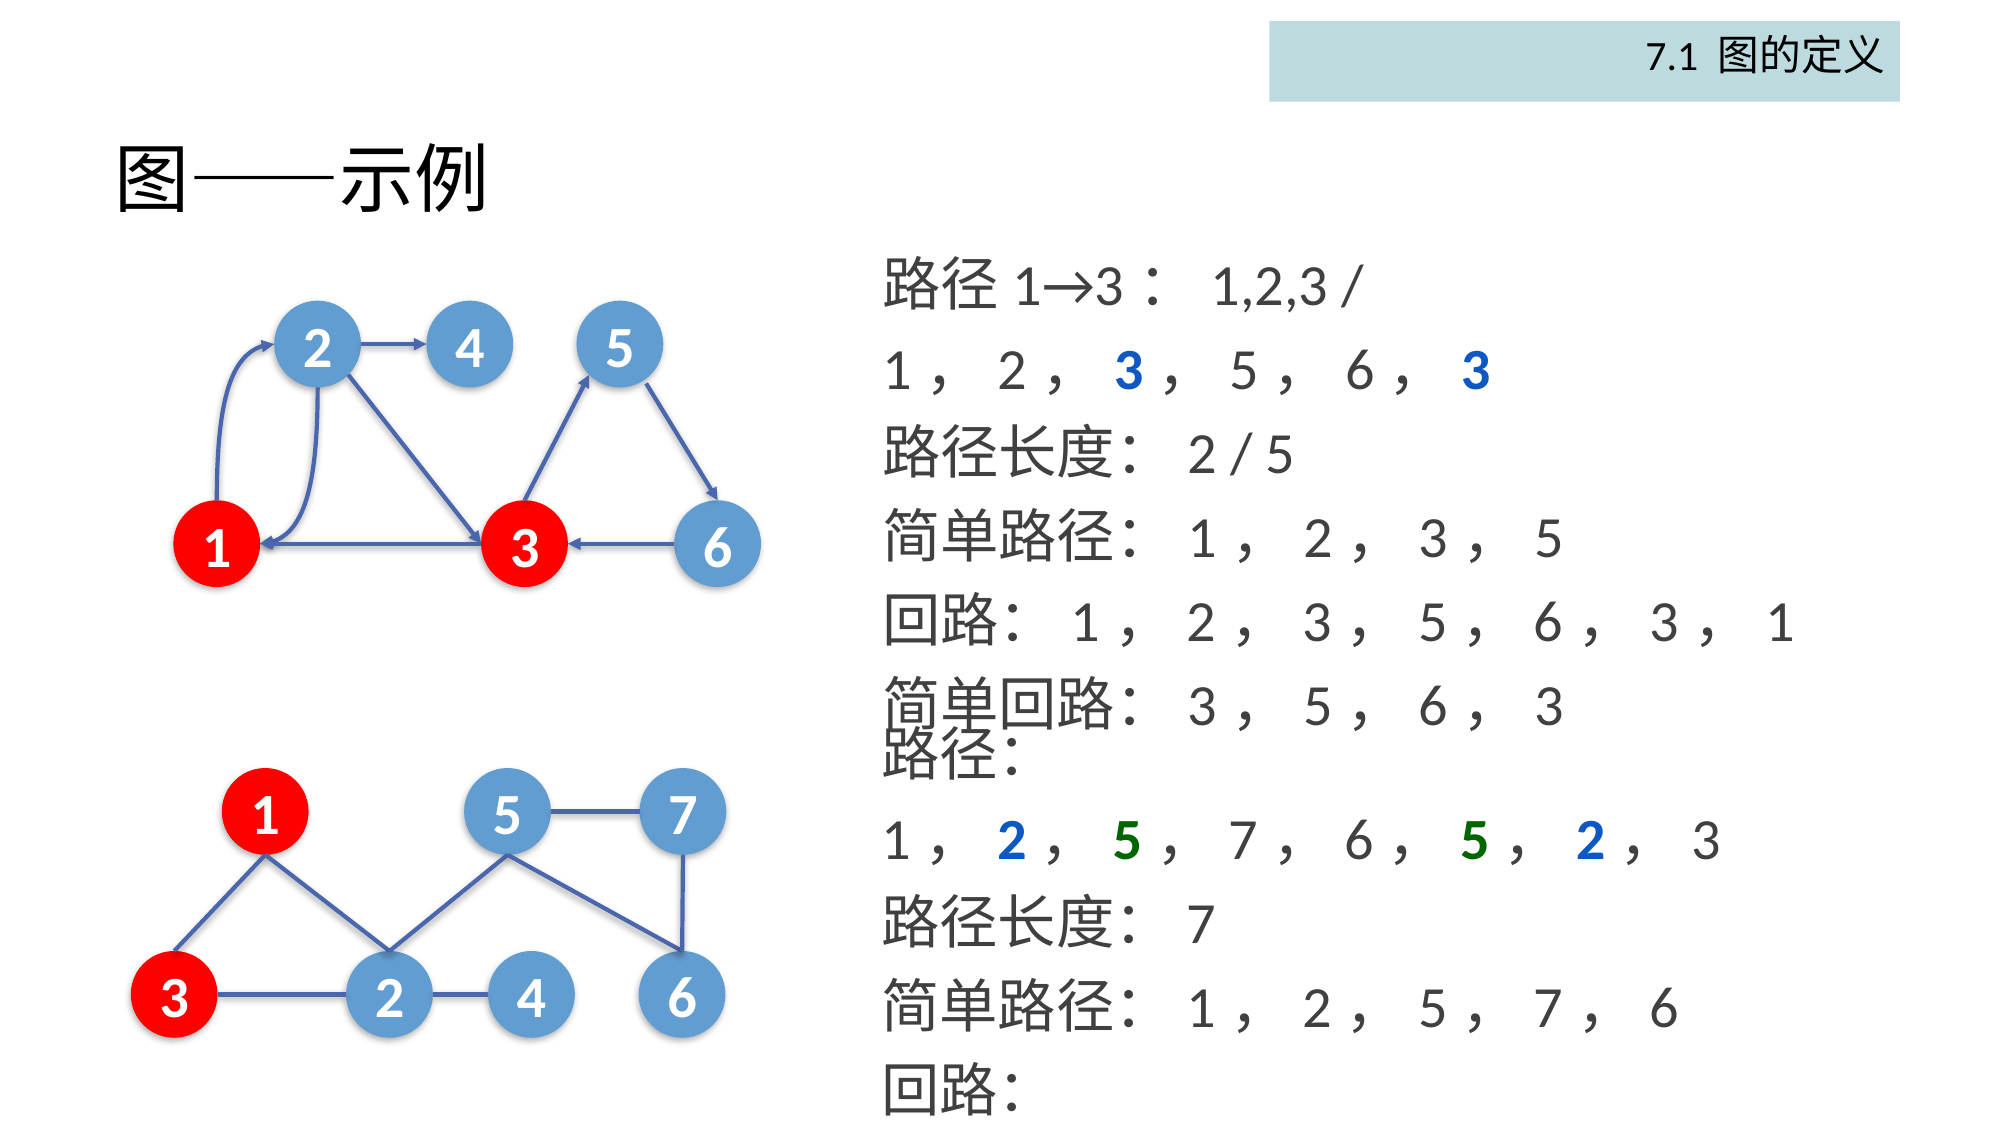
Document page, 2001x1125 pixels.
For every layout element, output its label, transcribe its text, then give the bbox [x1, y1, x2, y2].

text_box 路径：1，2，5，7，6，5，2，3 路径长度：7 简单路径：1，2，5，7，6 回路：1，2，5，7，6，5，2，1 简单回路：1，2，3，1 [866, 695, 1840, 1125]
title 图——示例 [99, 120, 1900, 233]
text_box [173, 300, 762, 588]
text_box 路径1→3：1,2,3 / 1，2，3，5，6，3 路径长度：2 / 5 简单路径：1，2，3，5 回路：1，2，3，5，6，3，1 简单回路：3，5，6，3 [867, 225, 1946, 745]
list 7.1 图的定义 [1269, 21, 1900, 102]
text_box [130, 767, 727, 1038]
